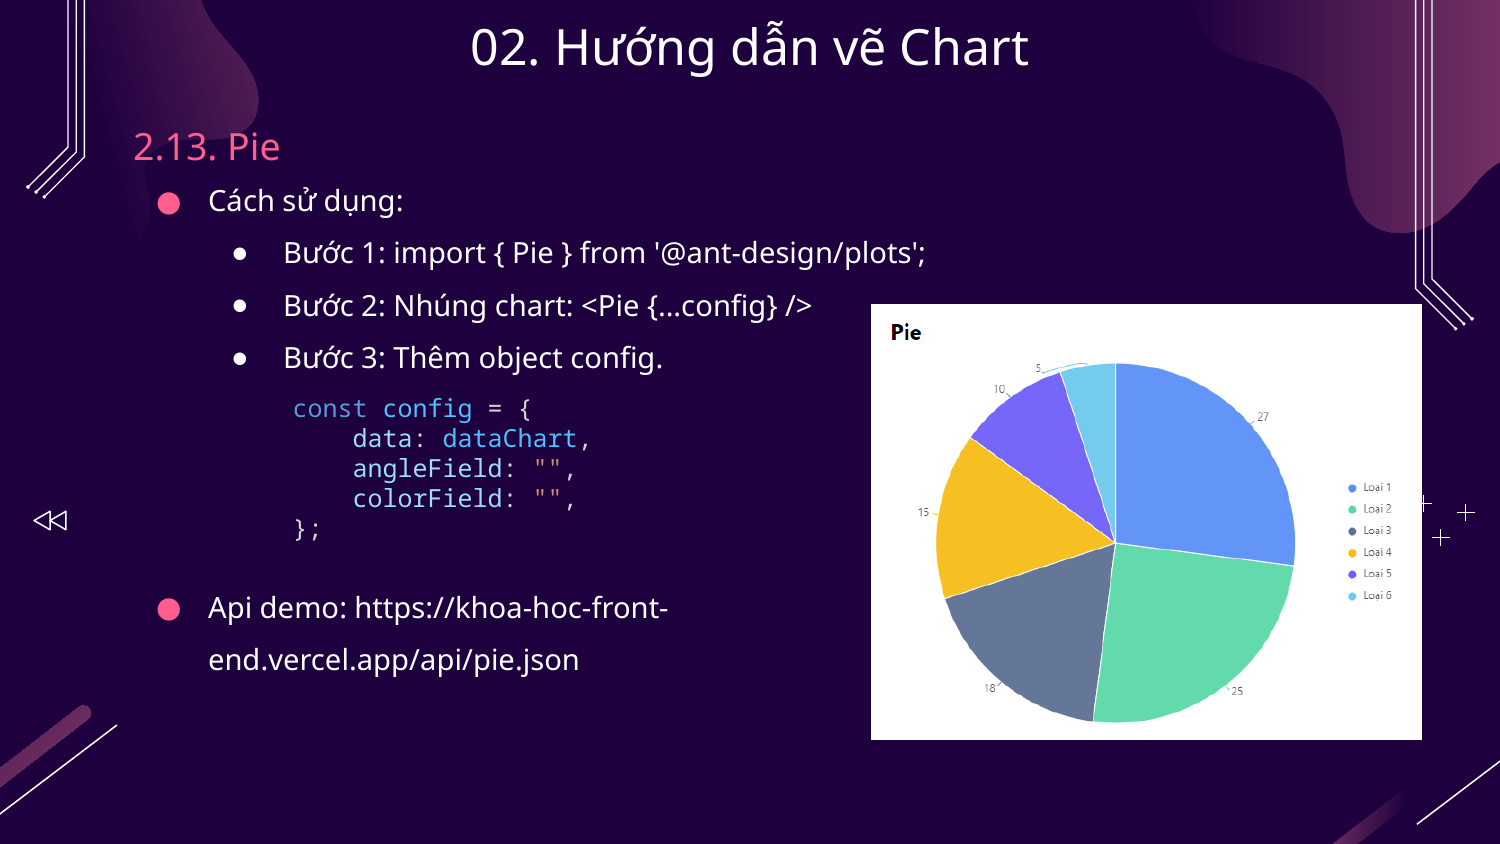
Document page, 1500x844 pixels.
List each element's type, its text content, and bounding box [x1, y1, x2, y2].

text_box [278, 229, 1500, 305]
picture [870, 304, 1422, 740]
subtitle Cách sử dụng: Bước 1: import { Pie } from '@ant-design/plots'; Bước 2: Nhúng chart: <Pie {...config} /> Bước 3: Thêm object config. [118, 149, 1337, 389]
text_box const config = { data: dataChart, angleField: "", colorField: "", }; [277, 385, 865, 550]
title 02. Hướng dẫn vẽ Chart [118, 0, 1382, 94]
subtitle 2.13. Pie [118, 116, 1172, 184]
text_box Api demo: https://khoa-hoc-front-end.vercel.app/api/pie.json [118, 556, 887, 796]
